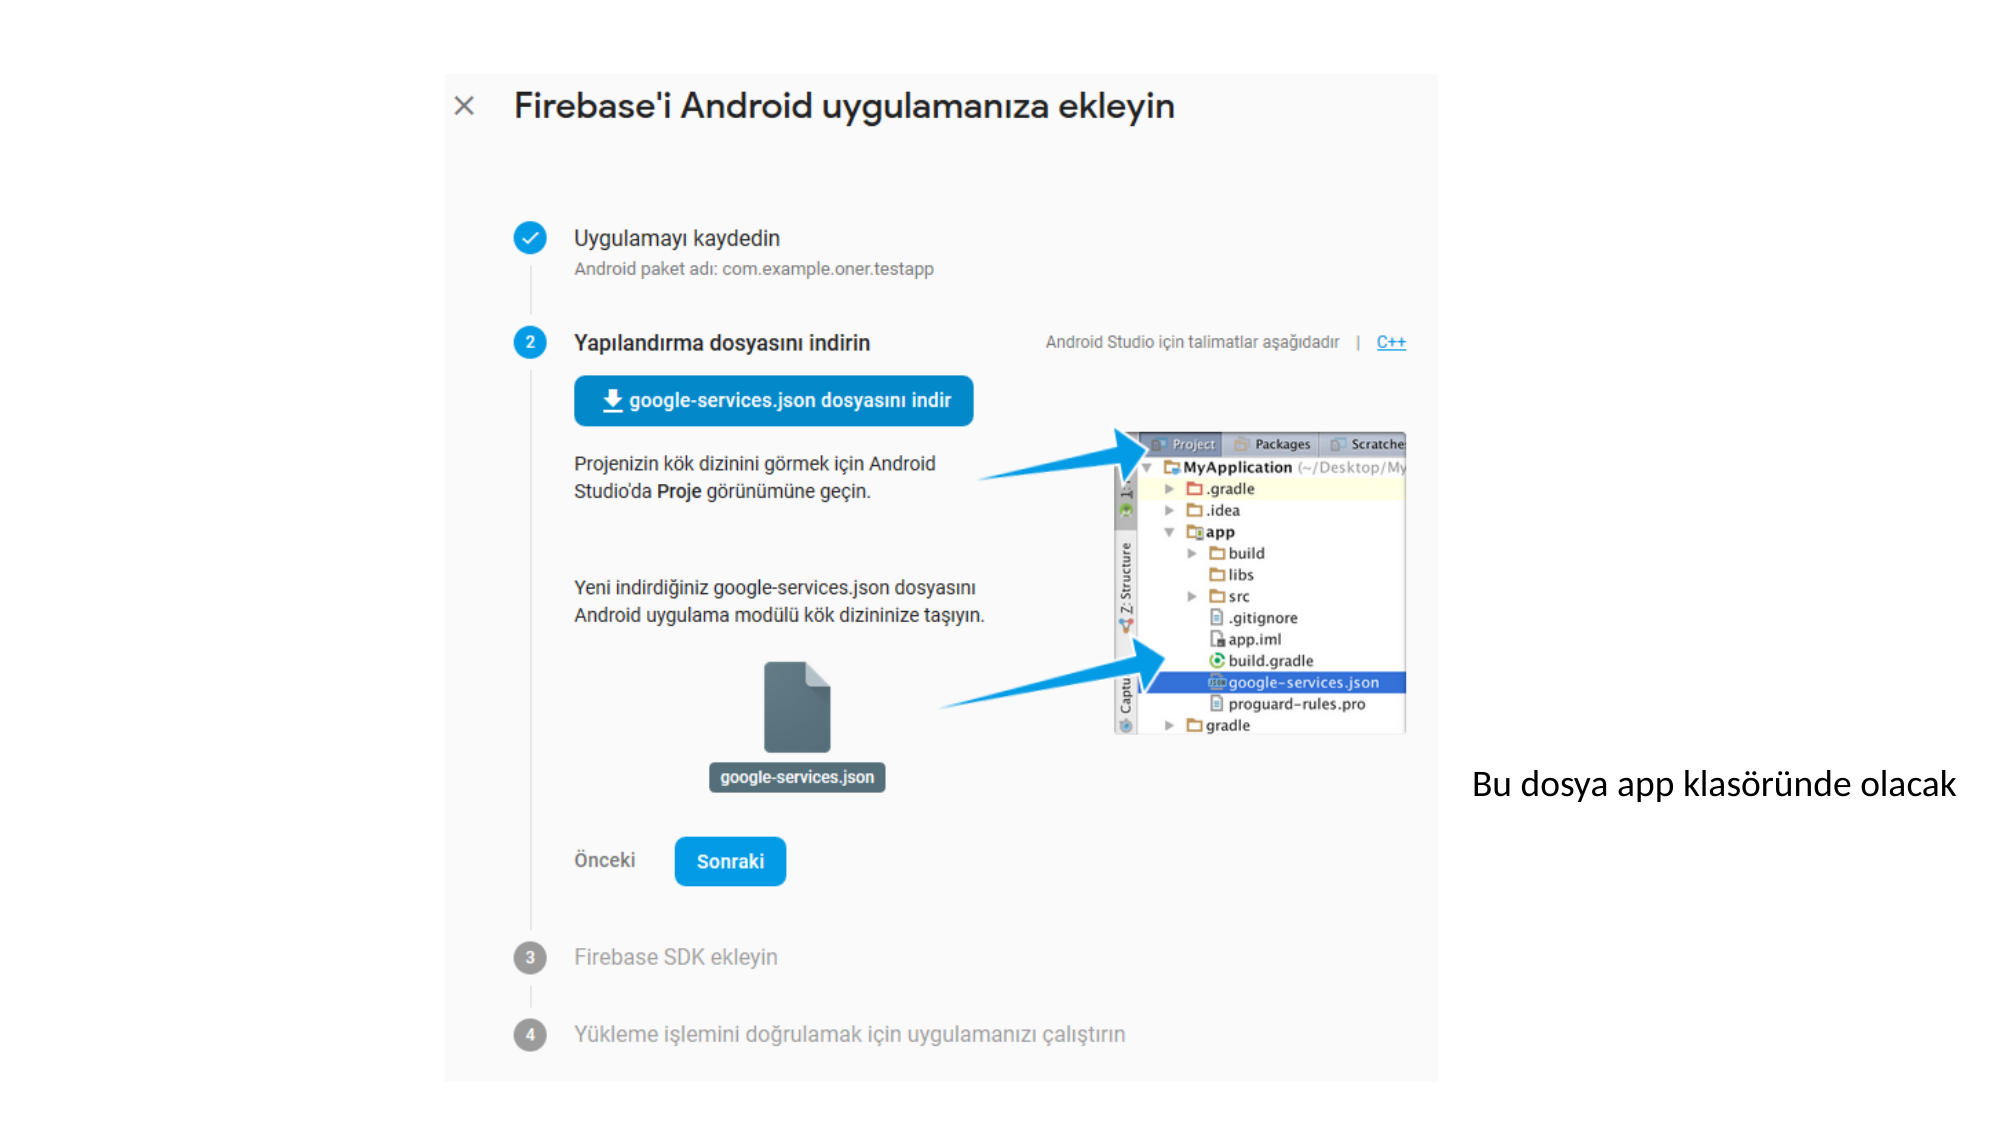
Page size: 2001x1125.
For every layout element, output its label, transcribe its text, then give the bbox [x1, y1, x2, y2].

text_box Bu dosya app klasöründe olacak [1457, 751, 1973, 812]
picture [445, 74, 1438, 1082]
